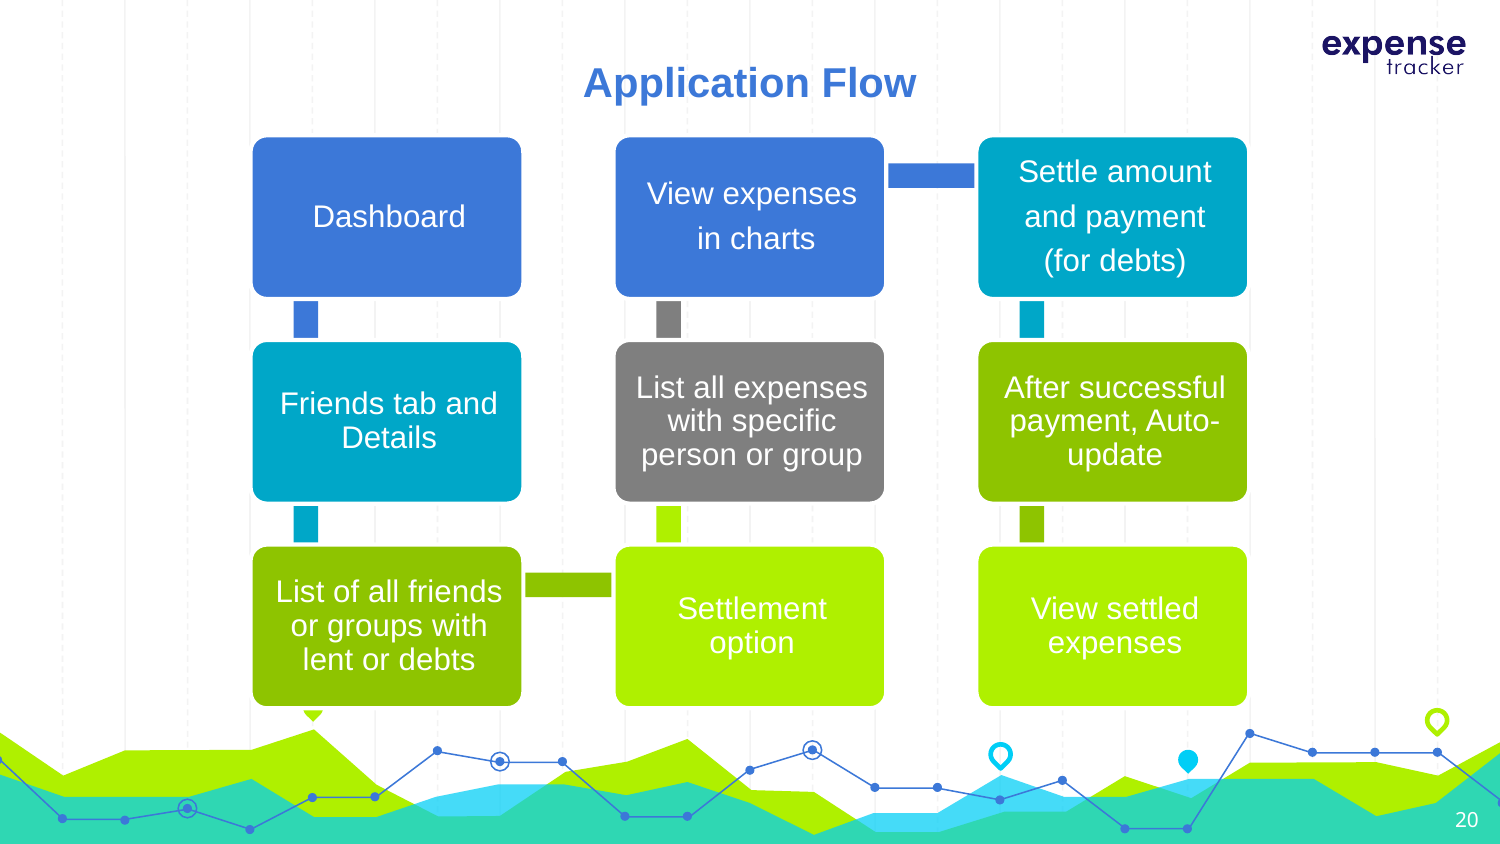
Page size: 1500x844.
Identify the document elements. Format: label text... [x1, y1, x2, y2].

picture [1321, 22, 1467, 80]
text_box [249, 88, 1250, 756]
text_box Application Flow [174, 52, 1326, 123]
text_box 20 [1403, 791, 1494, 844]
